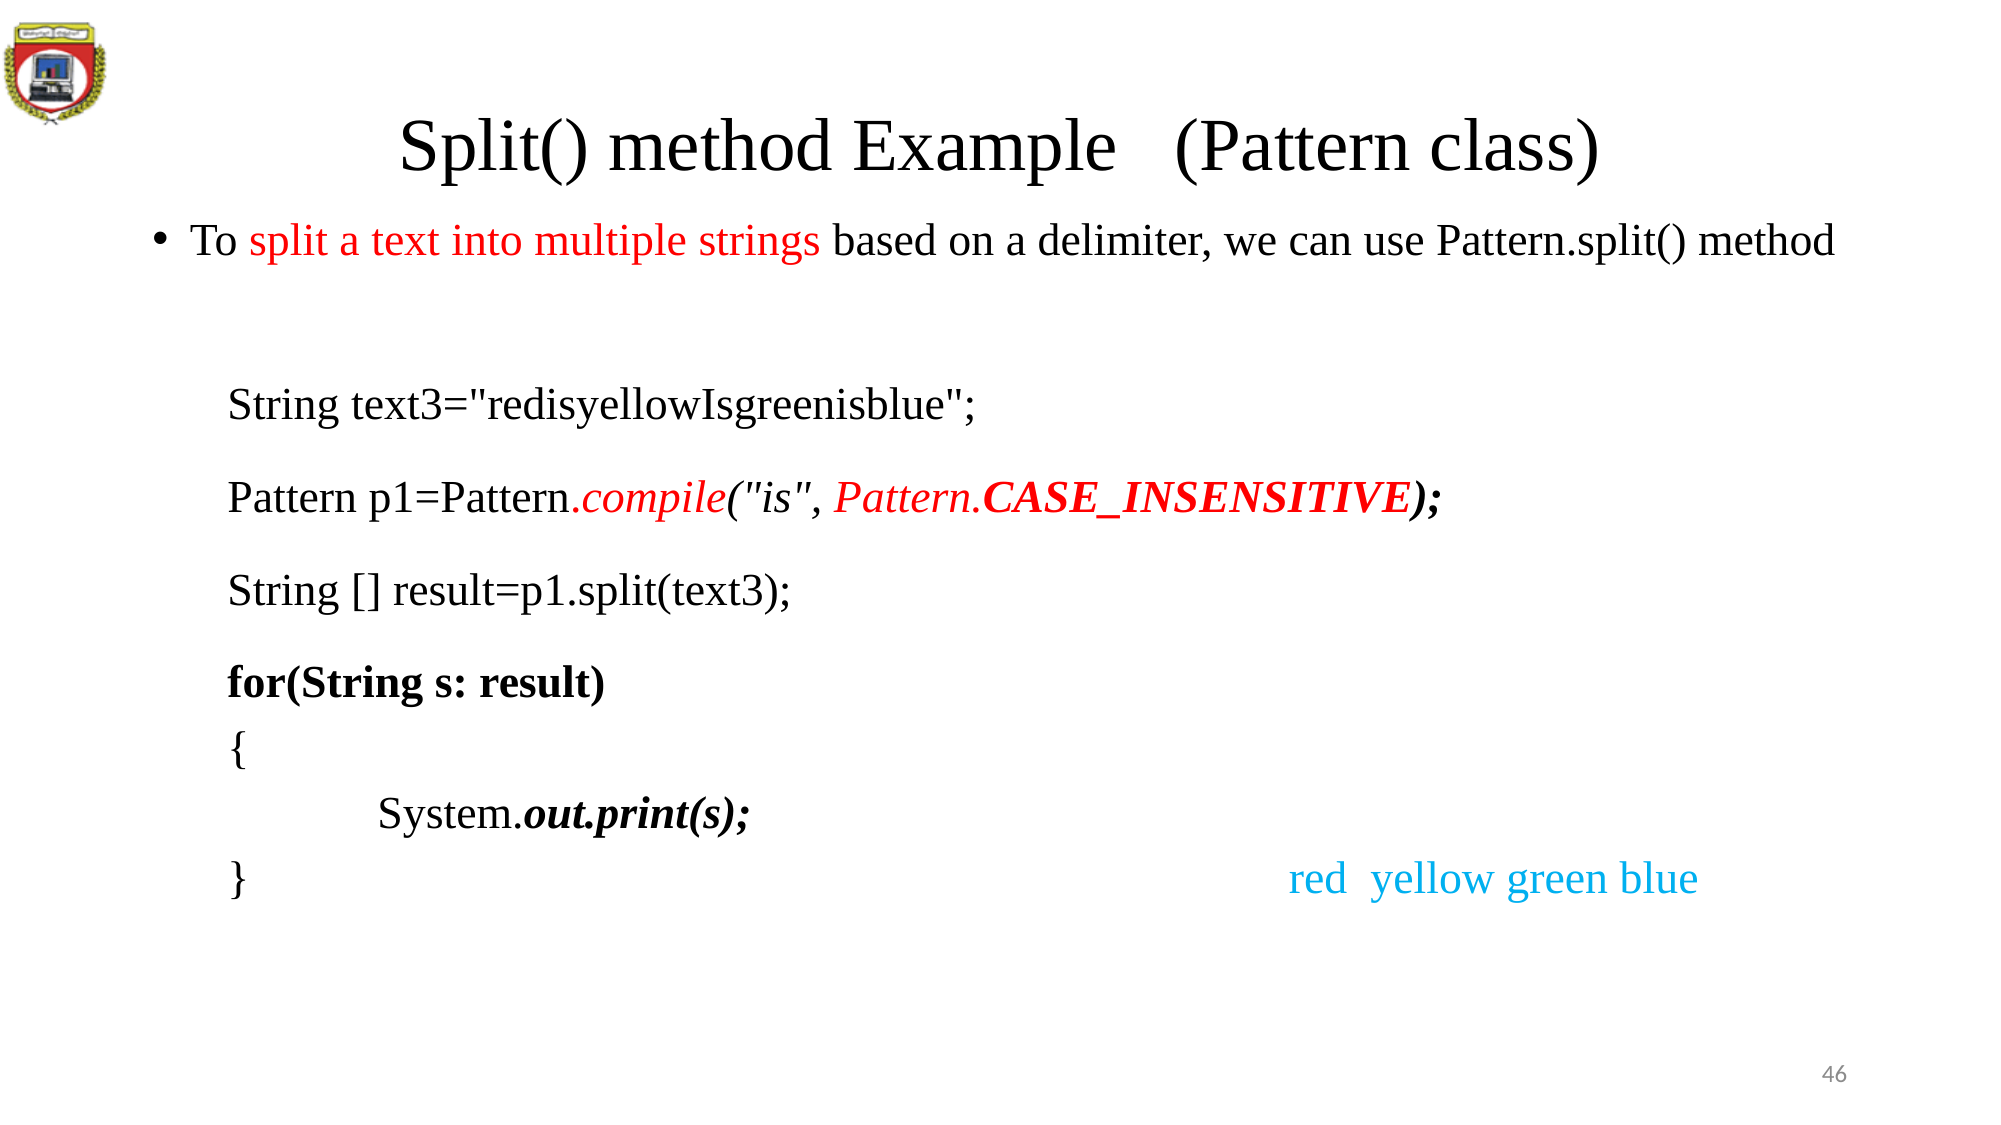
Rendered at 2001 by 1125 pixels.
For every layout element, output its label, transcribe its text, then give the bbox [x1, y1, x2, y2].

slide_number 46 [1412, 1042, 1863, 1103]
list To split a text into multiple strings based on a delimiter, we can use Pattern.split() method String text3="redisyellowIsgreenisblue"; Pattern p1=Pattern.compile("is", Pattern.CASE_INSENSITIVE); String [] result=p1.split(text3); for(String s: result) { System.out.print(s); } red yellow green blue [137, 208, 1863, 1014]
picture [0, 6, 108, 131]
title Split() method Example (Pattern class) [137, 59, 1863, 208]
